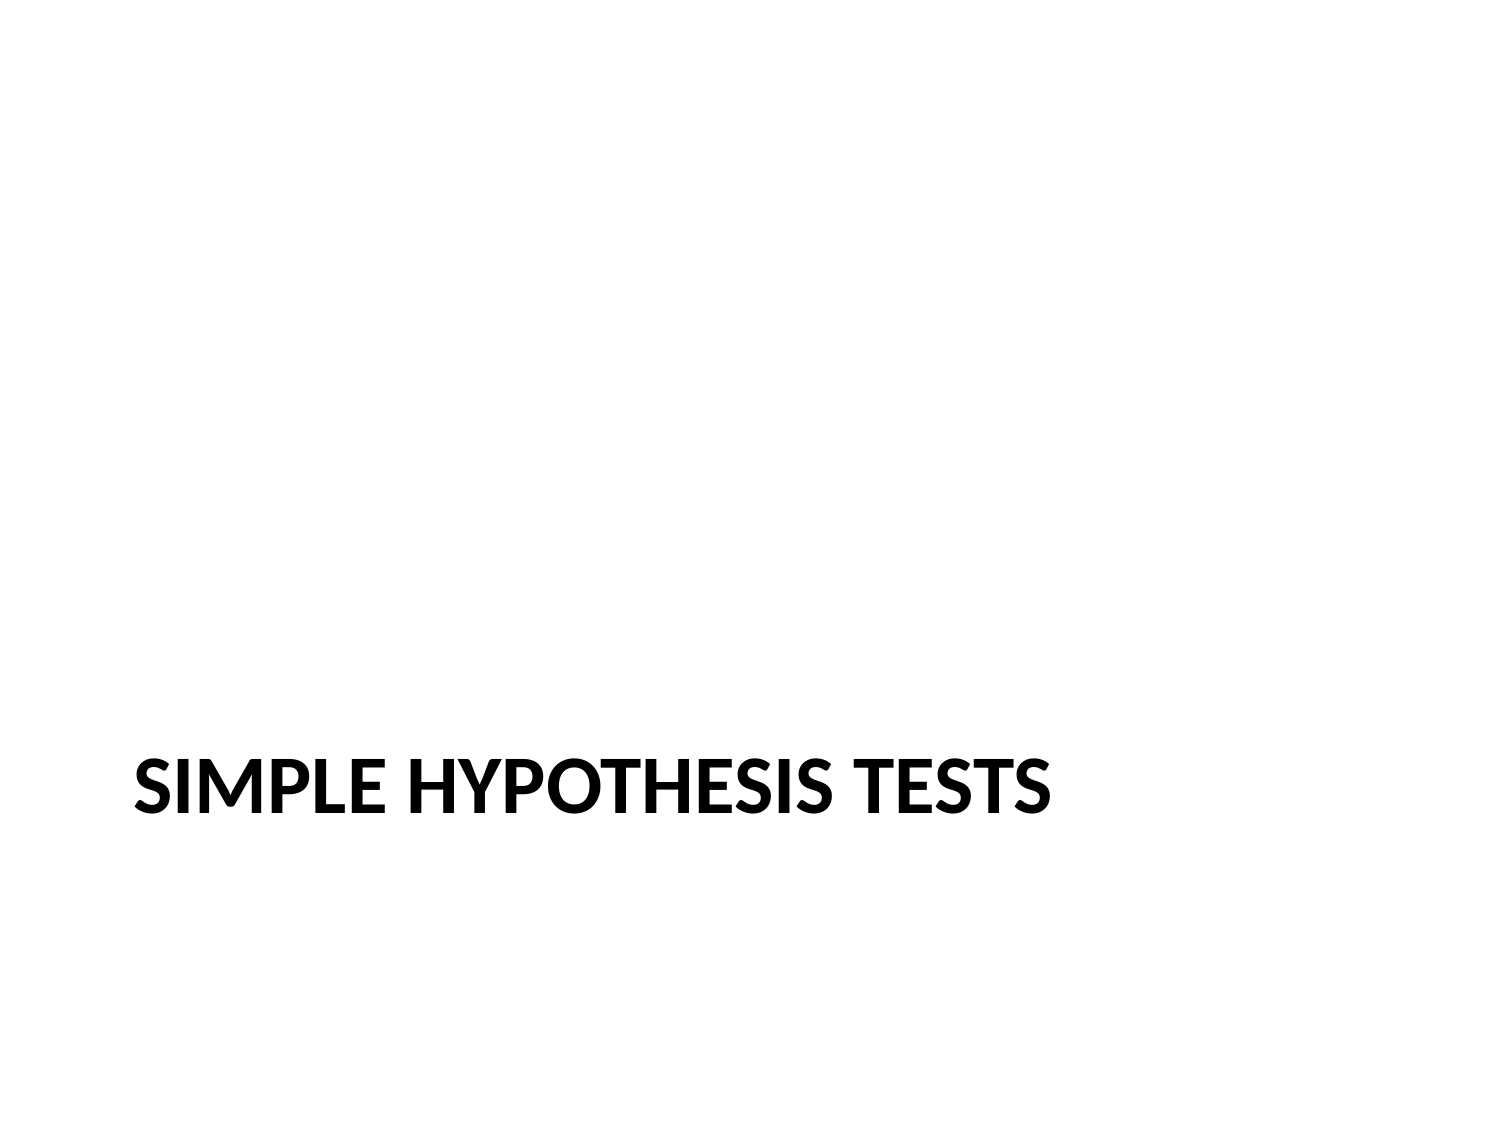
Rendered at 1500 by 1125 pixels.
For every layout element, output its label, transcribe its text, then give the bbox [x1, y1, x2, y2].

title Simple Hypothesis Tests [118, 722, 1394, 947]
